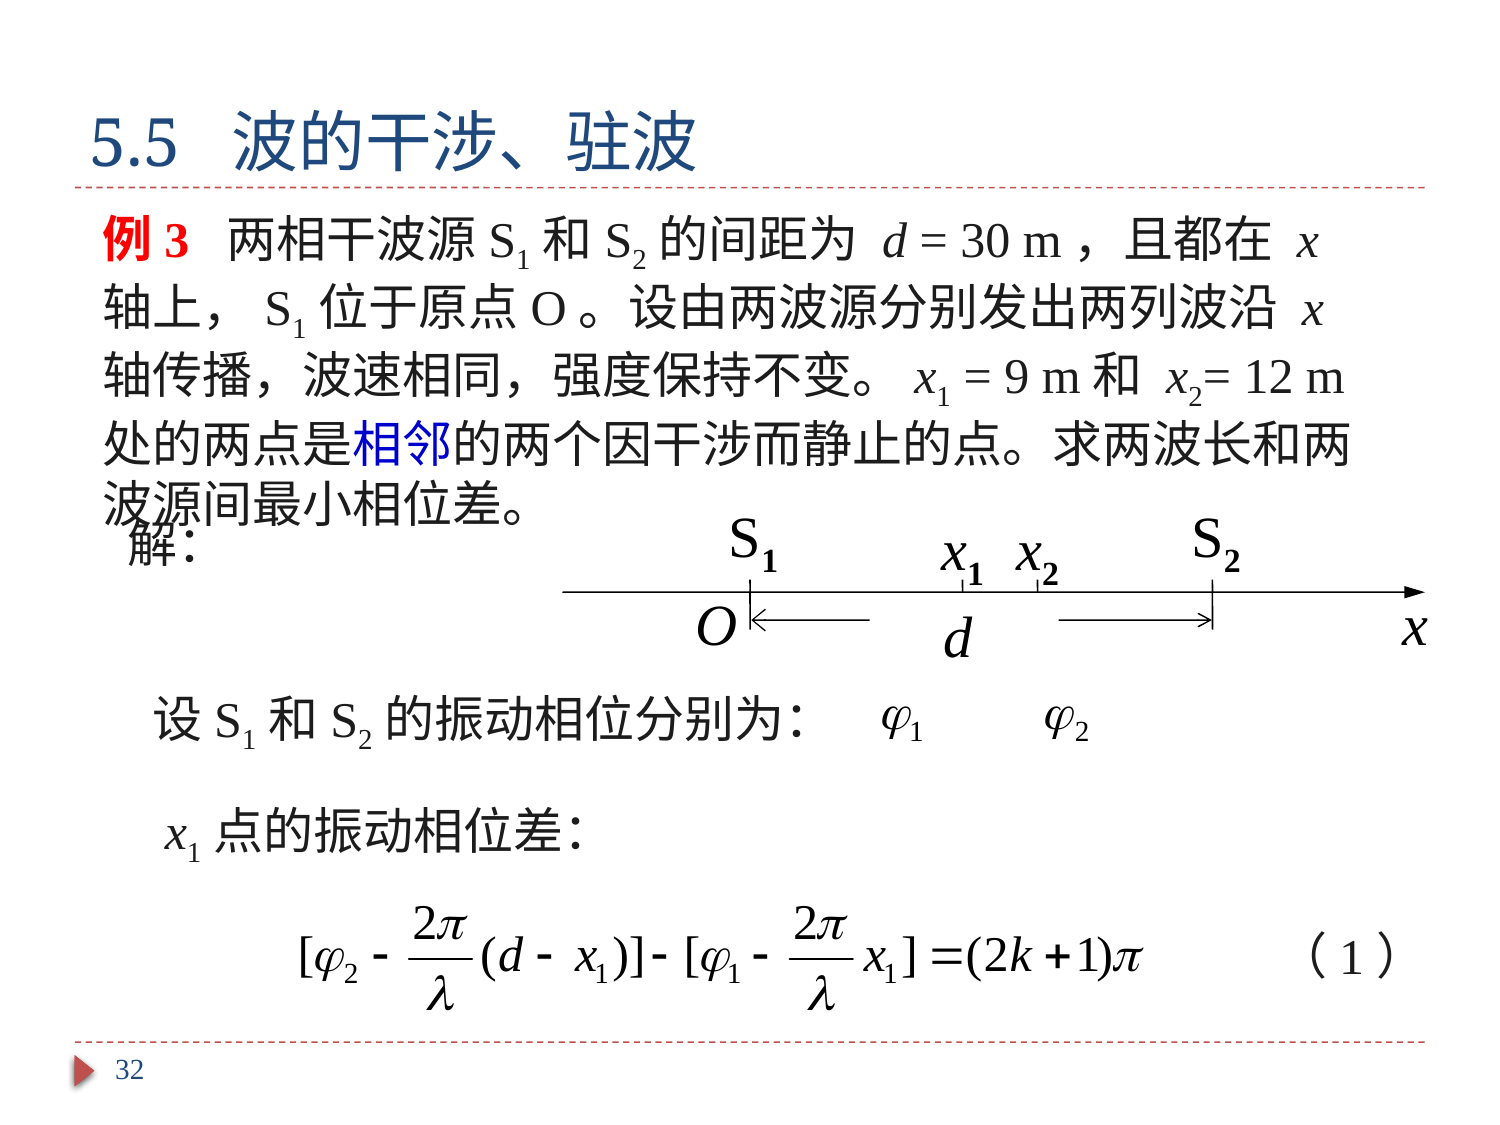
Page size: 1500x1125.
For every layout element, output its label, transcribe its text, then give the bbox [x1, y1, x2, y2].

text_box 解： [112, 504, 286, 580]
text_box 设S1和S2的振动相位分别为： [137, 679, 873, 763]
title 5.5 波的干涉、驻波 [75, 37, 1425, 188]
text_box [874, 679, 930, 751]
text_box （1） [1262, 917, 1463, 992]
text_box 例3 两相干波源S1和S2的间距为 d = 30 m，且都在 x 轴上，S1位于原点O。设由两波源分别发出两列波沿 x 轴传播，波速相同，强度保持不变。x1 = 9 m和 x2= 12 m处的两点是相邻的两个因干涉而静止的点。求两波长和两波源间最小相位差。 [87, 199, 1400, 540]
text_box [562, 491, 1444, 678]
text_box x1点的振动相位差： [149, 792, 698, 876]
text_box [293, 891, 1156, 1022]
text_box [1037, 679, 1101, 751]
slide_number 32 [100, 1042, 426, 1103]
